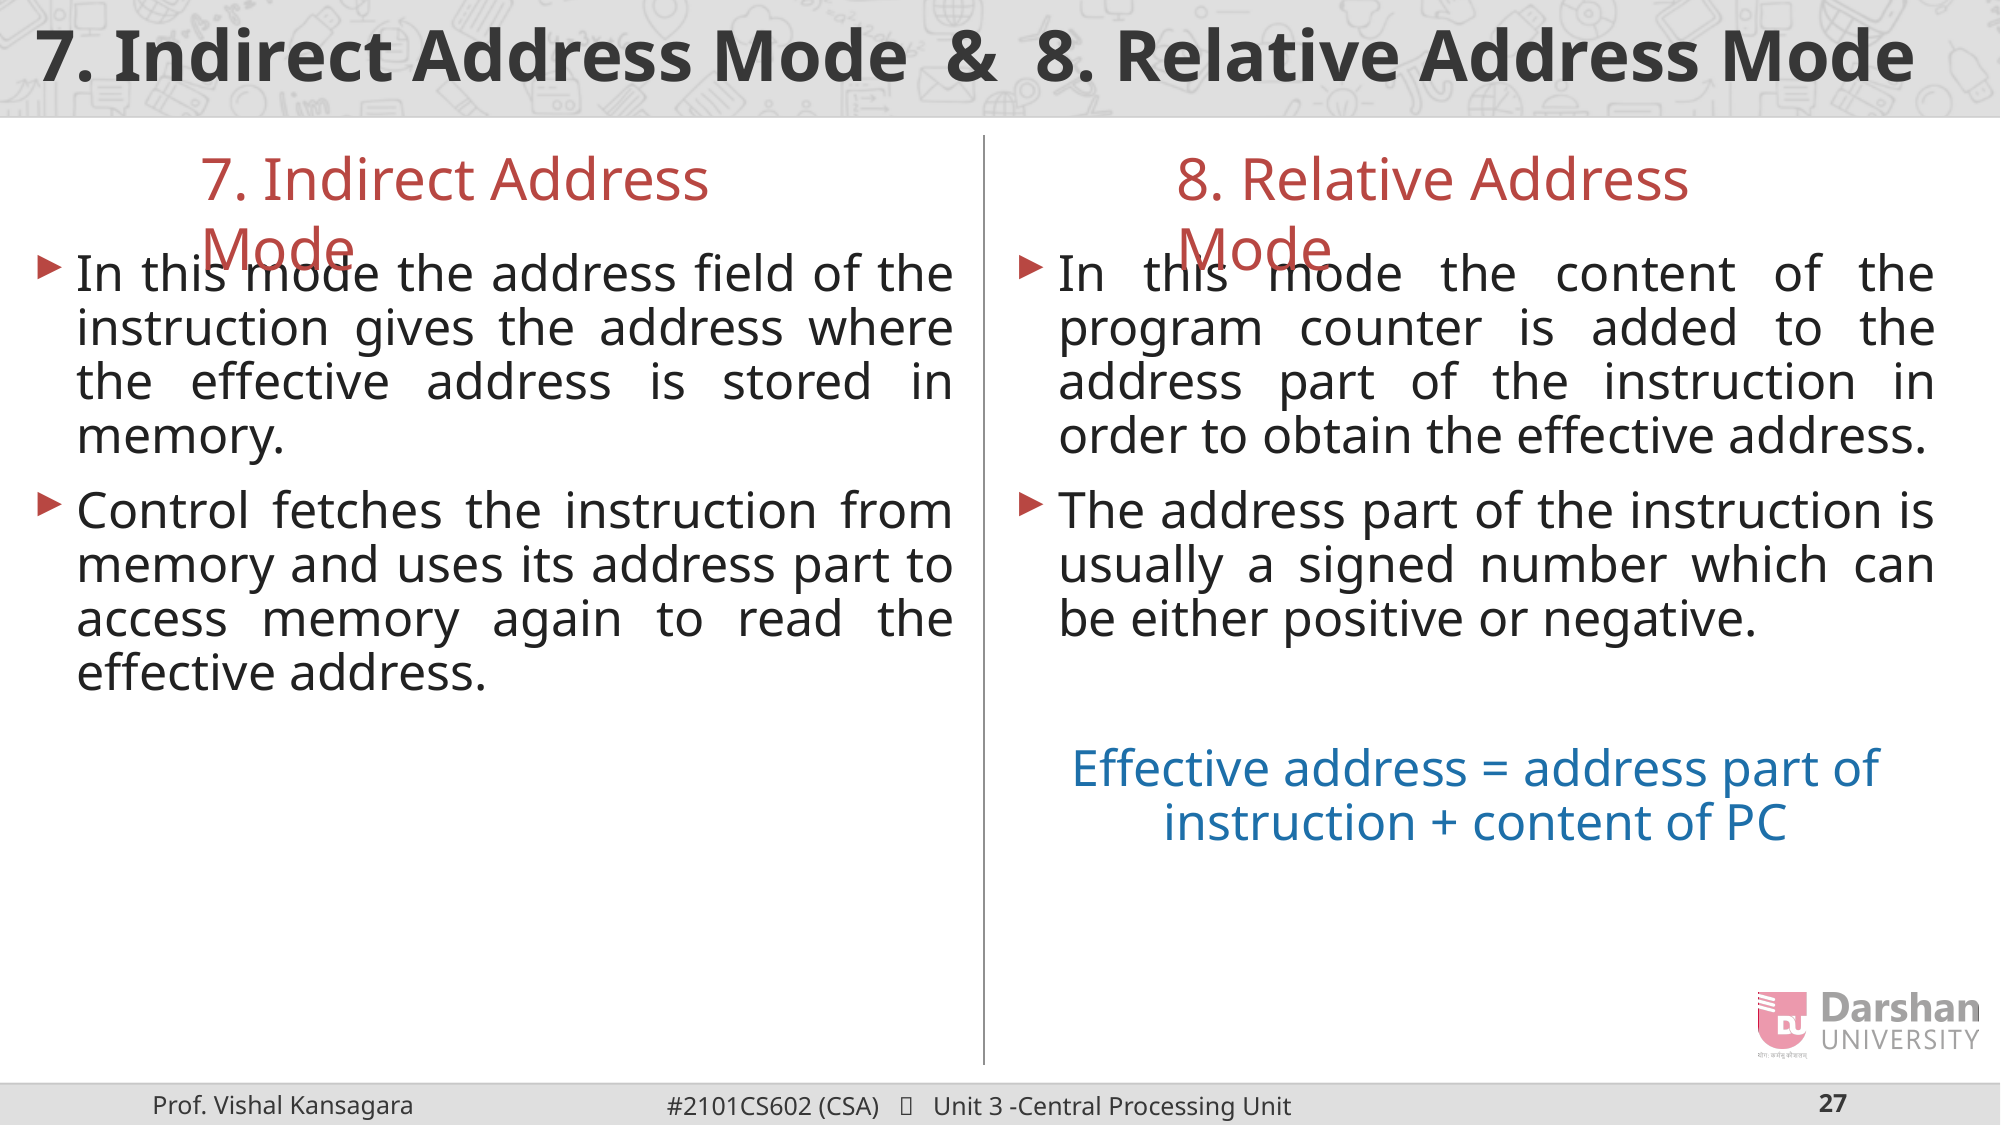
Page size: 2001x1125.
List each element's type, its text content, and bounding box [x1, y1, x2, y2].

text_box 8. Relative Address Mode [1161, 134, 1791, 290]
title 7. Indirect Address Mode & 8. Relative Address Mode [0, 0, 2000, 117]
text_box 201 [1758, 992, 1979, 1059]
text_box In this mode the content of the program counter is added to the address part of the instruction in order to obtain the effective address. The address part of the instruction is usually a signed number which can be either positive or negative. Effective address = address part of instruction + content of PC [999, 241, 1952, 902]
text_box 7. Indirect Address Mode [185, 134, 804, 290]
list In this mode the address field of the instruction gives the address where the effective address is stored in memory. Control fetches the instruction from memory and uses its address part to access memory again to read the effective address. [18, 241, 971, 977]
